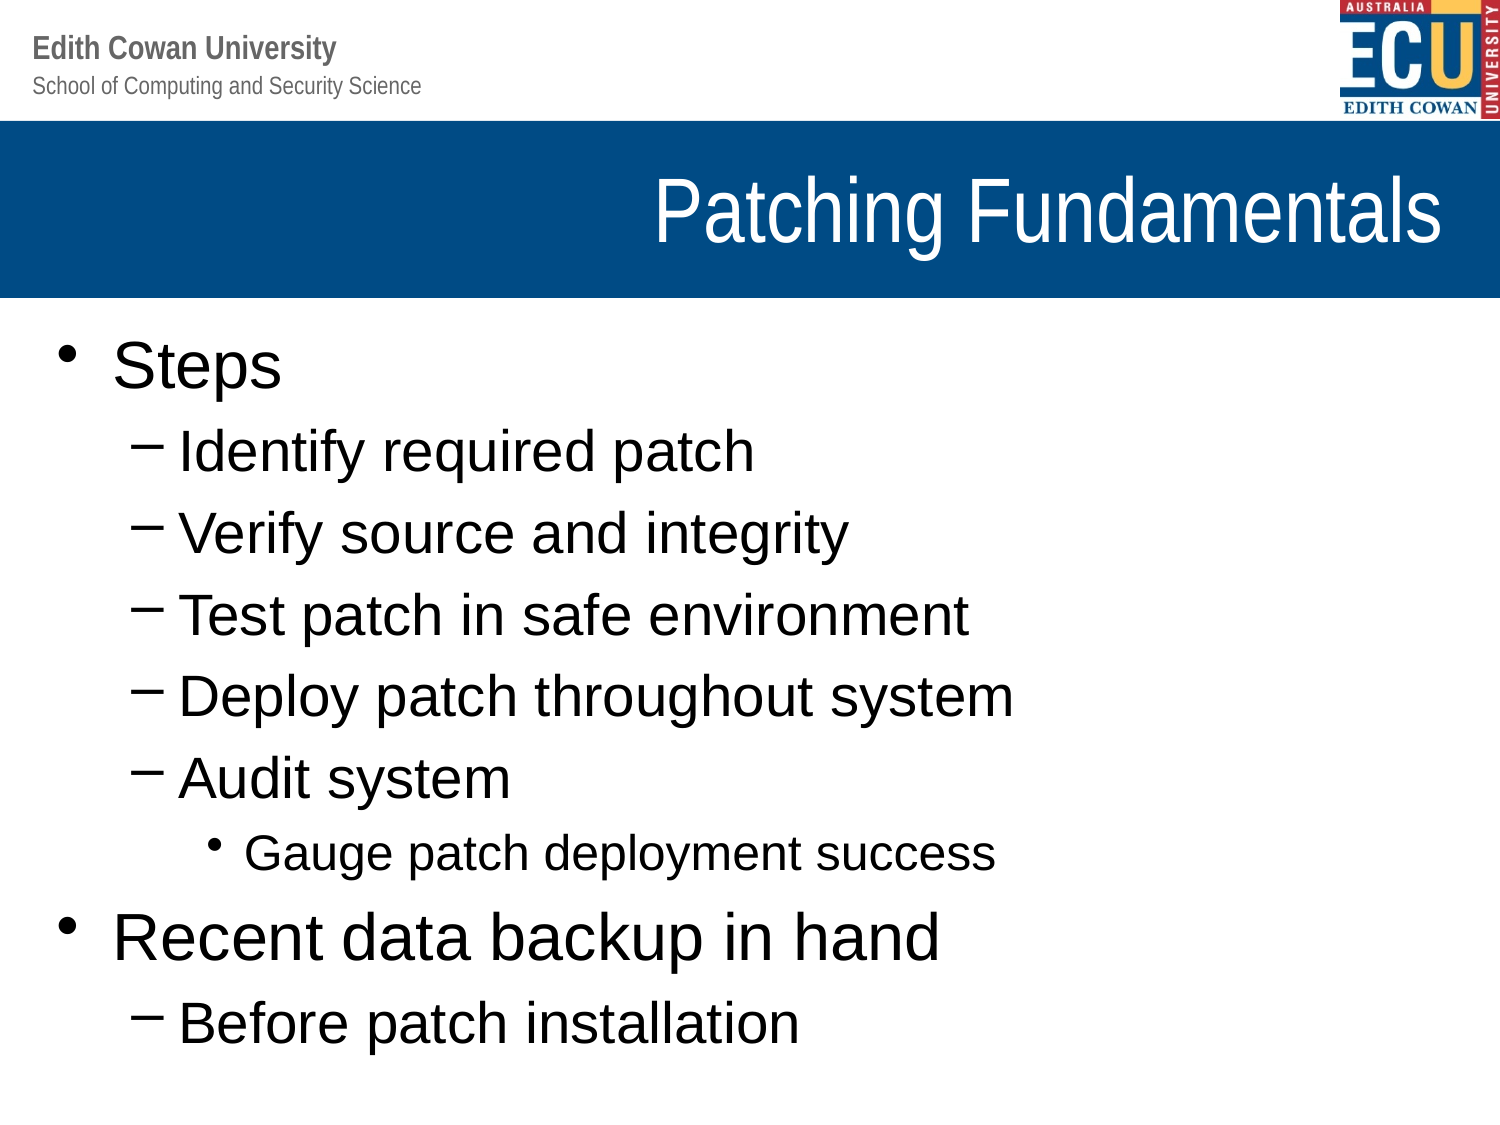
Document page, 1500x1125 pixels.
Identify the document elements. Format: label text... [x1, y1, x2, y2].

list Steps Identify required patch Verify source and integrity Test patch in safe environment Deploy patch throughout system Audit system Gauge patch deployment success Recent data backup in hand Before patch installation [40, 314, 1460, 1083]
picture [1340, 0, 1500, 119]
title Patching Fundamentals [40, 123, 1460, 289]
